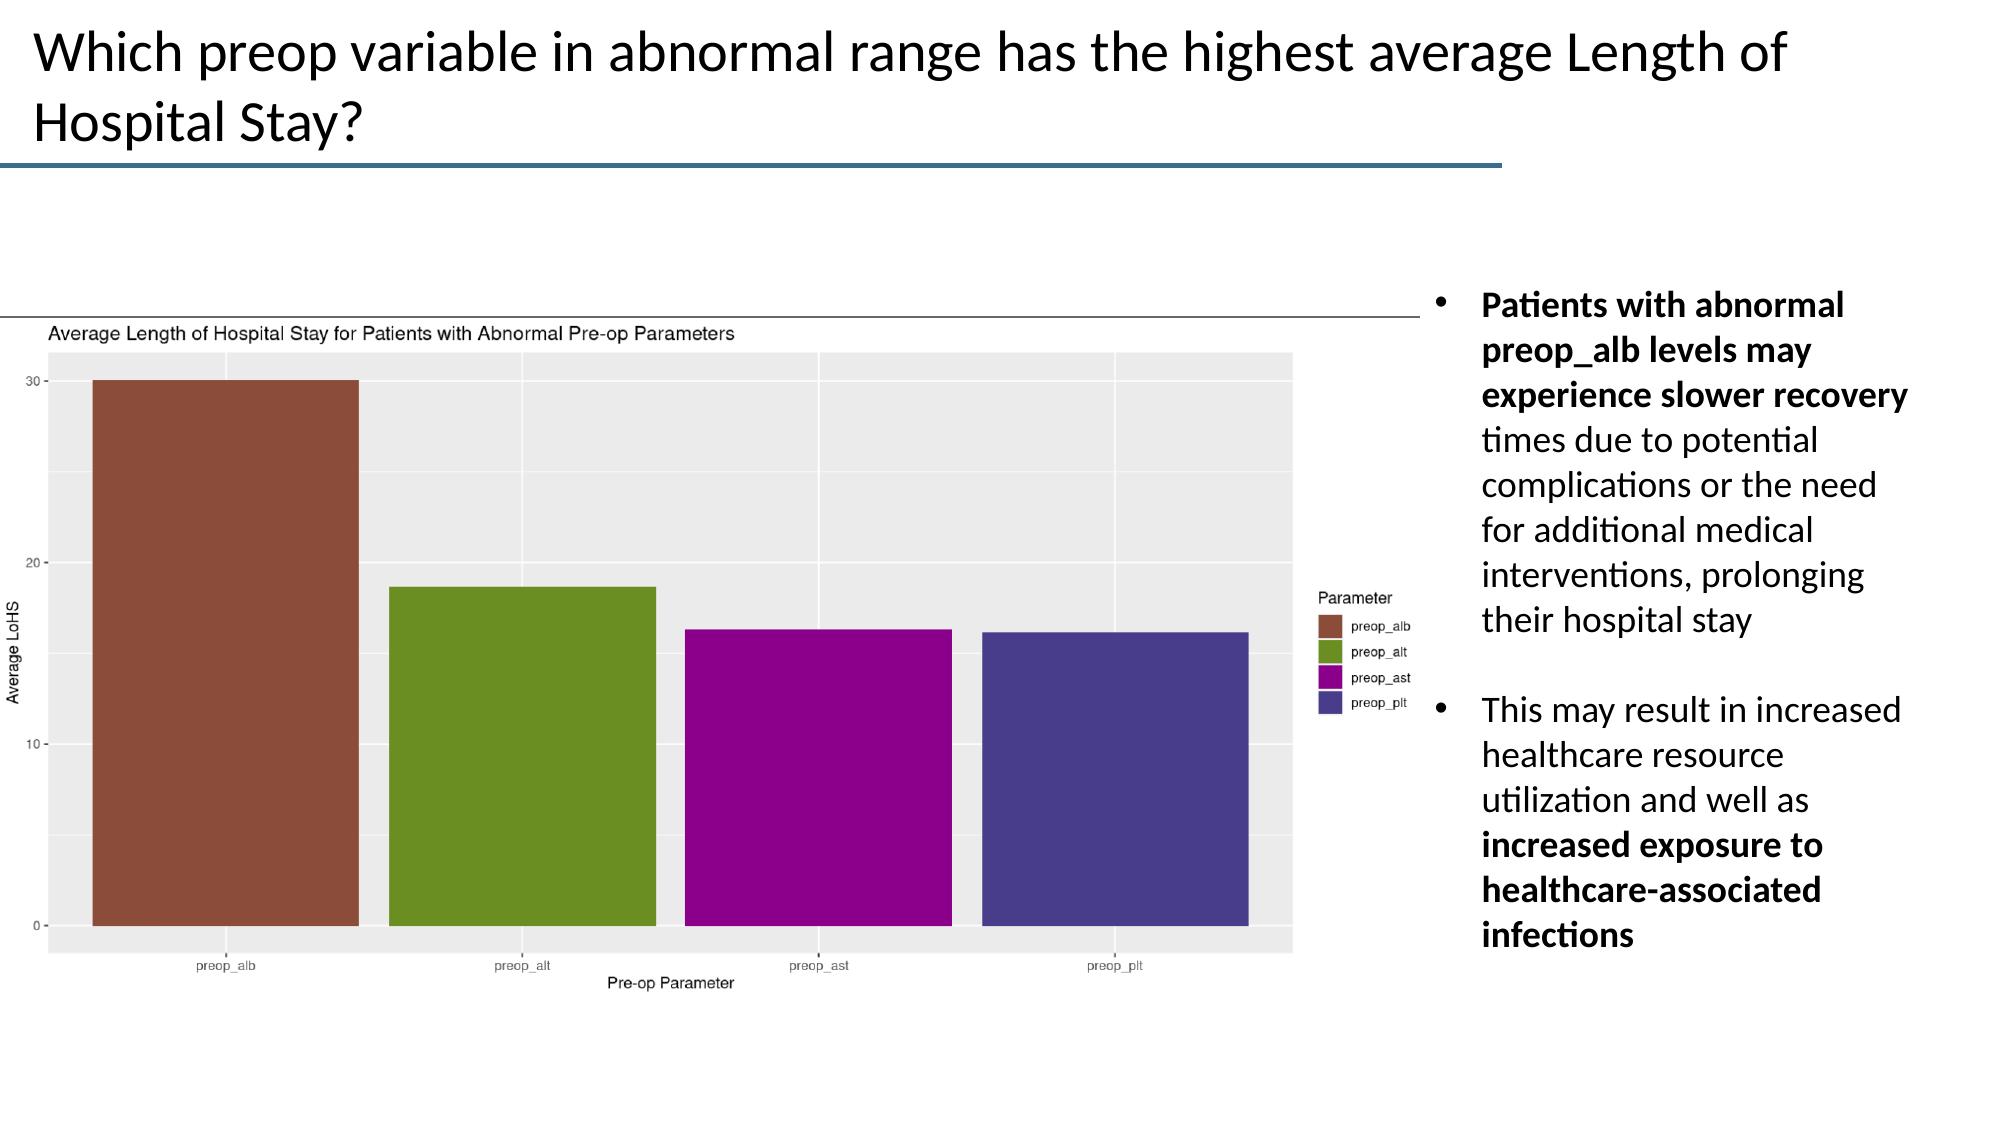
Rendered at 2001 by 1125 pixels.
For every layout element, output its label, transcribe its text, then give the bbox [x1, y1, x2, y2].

text_box Patients with abnormal preop_alb levels may experience slower recovery times due to potential complications or the need for additional medical interventions, prolonging their hospital stay This may result in increased healthcare resource utilization and well as increased exposure to healthcare-associated infections [1419, 272, 1939, 962]
text_box Which preop variable in abnormal range has the highest average Length of Hospital Stay? [18, 5, 1922, 161]
picture [0, 316, 1420, 994]
